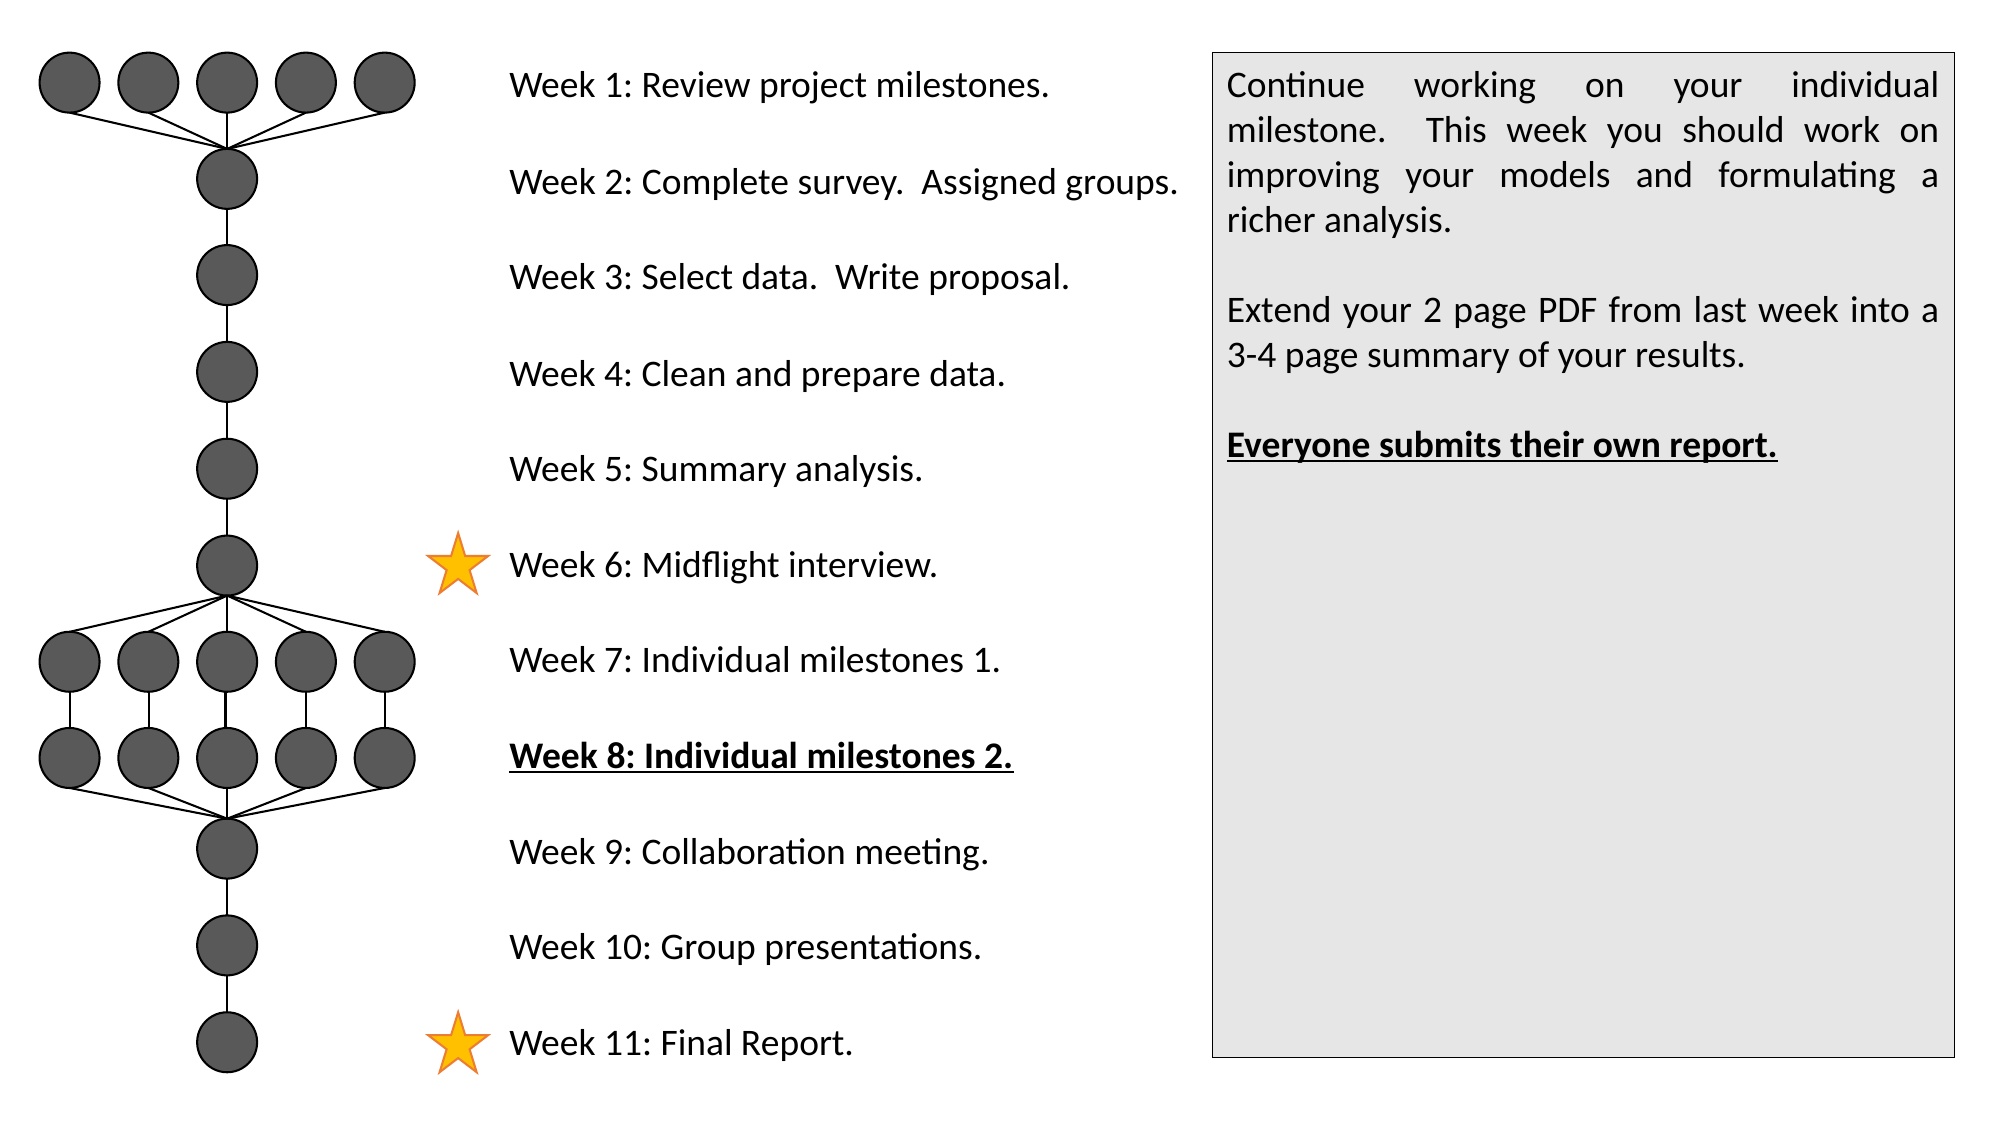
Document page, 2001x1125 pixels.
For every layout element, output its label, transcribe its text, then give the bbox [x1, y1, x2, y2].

text_box Week 5: Summary analysis. [494, 436, 1125, 497]
text_box Week 8: Individual milestones 2. [494, 723, 1125, 784]
text_box [38, 630, 101, 693]
text_box [196, 340, 259, 403]
text_box [353, 630, 416, 693]
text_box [69, 787, 148, 819]
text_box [306, 112, 385, 149]
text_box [228, 112, 306, 149]
text_box Continue working on your individual milestone. This week you should work on improving your models and formulating a richer analysis. Extend your 2 page PDF from last week into a 3-4 page summary of your results. Everyone submits their own report. [1212, 52, 1955, 1058]
text_box [196, 244, 259, 307]
text_box Week 2: Complete survey. Assigned groups. [494, 149, 1212, 209]
text_box [425, 1008, 492, 1075]
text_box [228, 787, 306, 819]
text_box Week 4: Clean and prepare data. [494, 341, 1125, 402]
text_box [274, 632, 337, 693]
text_box Week 9: Collaboration meeting. [494, 819, 1125, 879]
text_box [274, 726, 337, 787]
text_box Week 7: Individual milestones 1. [494, 628, 1125, 688]
text_box [196, 726, 259, 787]
text_box [38, 51, 101, 114]
text_box [196, 632, 259, 693]
text_box Week 3: Select data. Write proposal. [494, 244, 1125, 305]
text_box [196, 149, 259, 210]
text_box [196, 534, 259, 595]
text_box [196, 819, 259, 880]
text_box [148, 787, 228, 819]
text_box [117, 632, 180, 693]
text_box [196, 914, 259, 977]
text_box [227, 595, 385, 632]
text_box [148, 112, 228, 149]
text_box [353, 51, 416, 114]
text_box [196, 1011, 259, 1074]
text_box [69, 595, 148, 632]
text_box [353, 726, 416, 789]
text_box [38, 726, 101, 789]
text_box Week 10: Group presentations. [494, 914, 1125, 975]
text_box Week 1: Review project milestones. [494, 52, 1125, 113]
text_box [196, 437, 259, 500]
text_box [425, 529, 492, 596]
text_box Week 6: Midflight interview. [494, 532, 1125, 593]
text_box Week 11: Final Report. [494, 1010, 1125, 1071]
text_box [69, 112, 148, 149]
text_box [306, 787, 385, 819]
text_box [274, 51, 337, 112]
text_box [148, 595, 227, 632]
text_box [117, 51, 180, 112]
text_box [196, 51, 259, 112]
text_box [117, 726, 180, 787]
